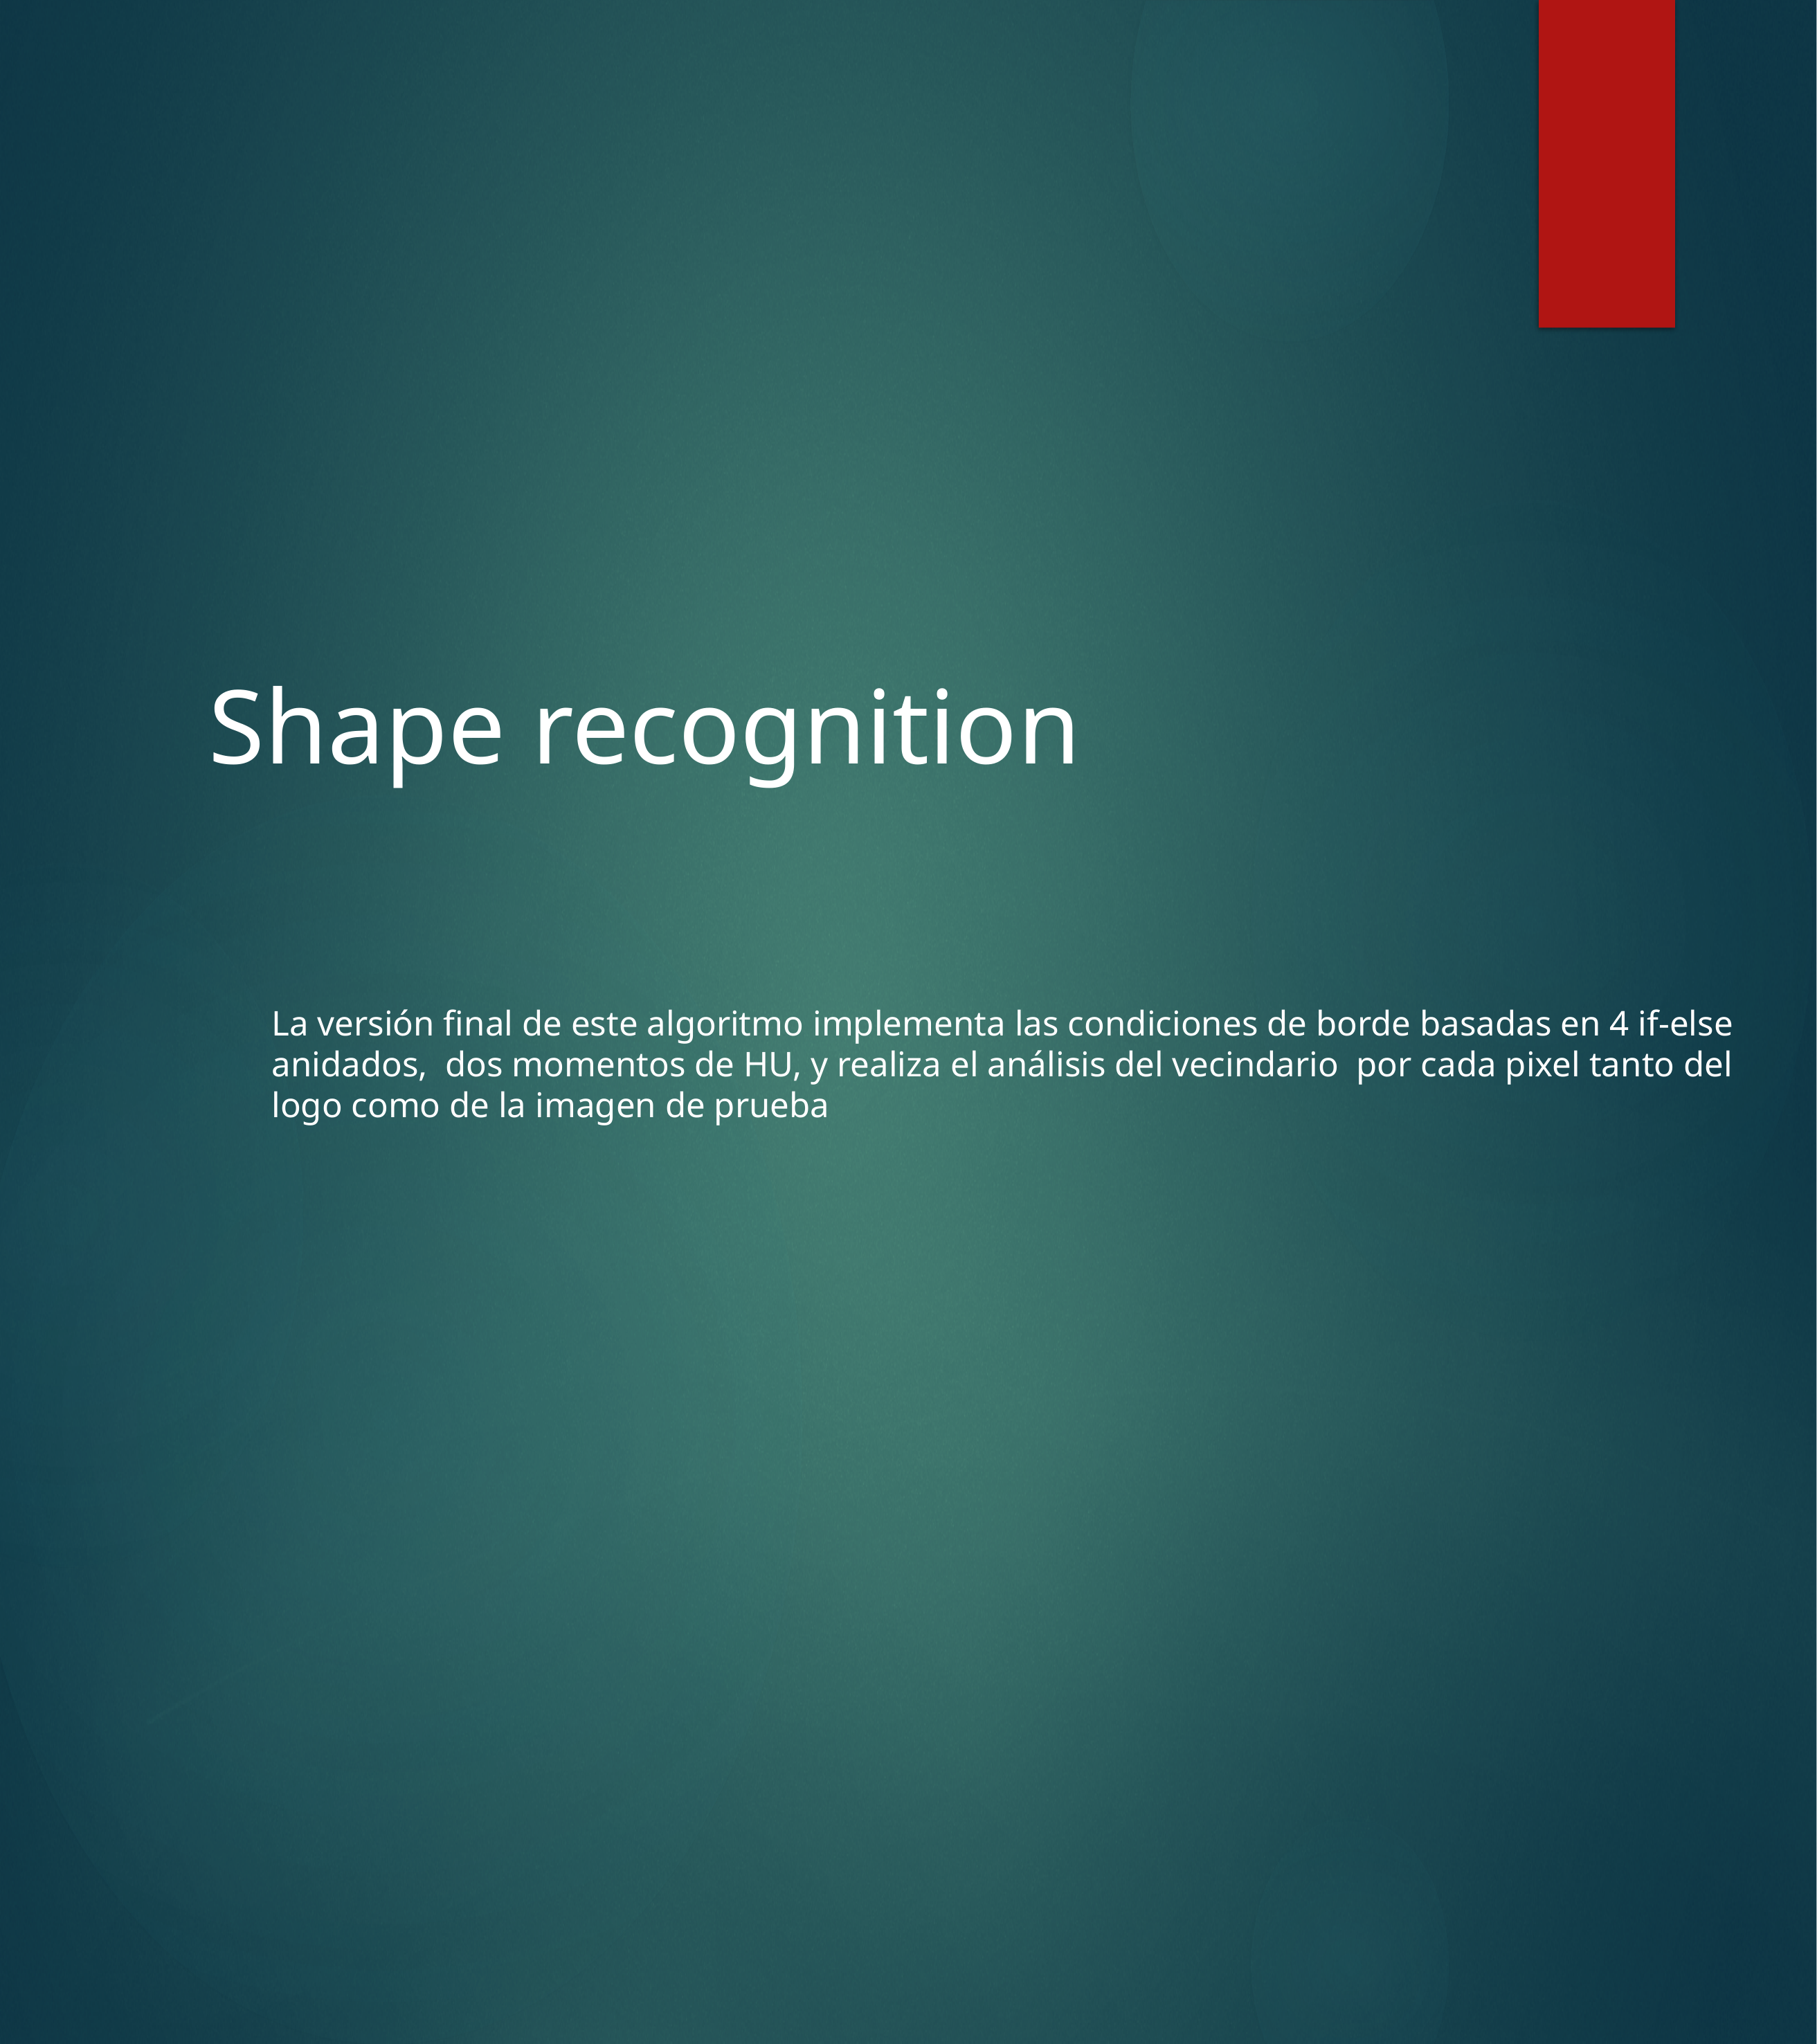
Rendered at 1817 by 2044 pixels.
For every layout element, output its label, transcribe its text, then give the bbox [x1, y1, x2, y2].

text_box La versión final de este algoritmo implementa las condiciones de borde basadas en 4 if-else anidados, dos momentos de HU, y realiza el análisis del vecindario por cada pixel tanto del logo como de la imagen de prueba [261, 996, 1753, 1130]
text_box Shape recognition [199, 656, 1119, 790]
